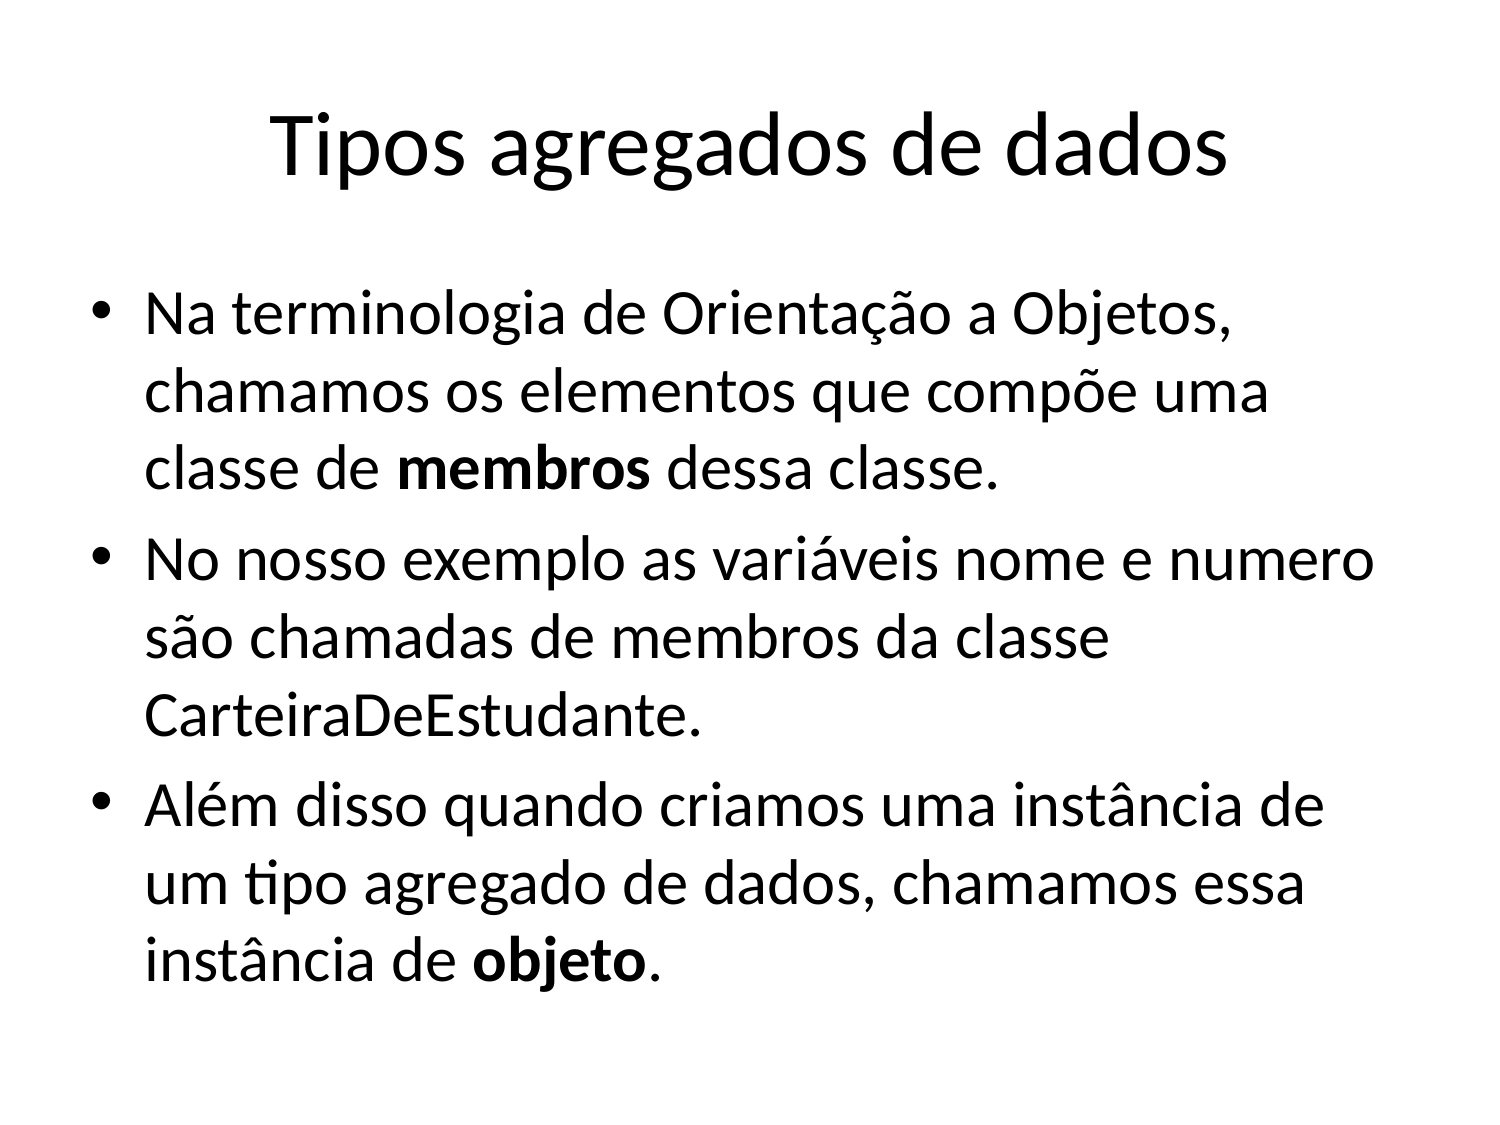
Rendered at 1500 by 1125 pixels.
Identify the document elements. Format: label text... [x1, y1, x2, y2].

title Tipos agregados de dados [75, 45, 1425, 233]
list Na terminologia de Orientação a Objetos, chamamos os elementos que compõe uma classe de membros dessa classe. No nosso exemplo as variáveis nome e numero são chamadas de membros da classe CarteiraDeEstudante. Além disso quando criamos uma instância de um tipo agregado de dados, chamamos essa instância de objeto. [75, 262, 1425, 1005]
